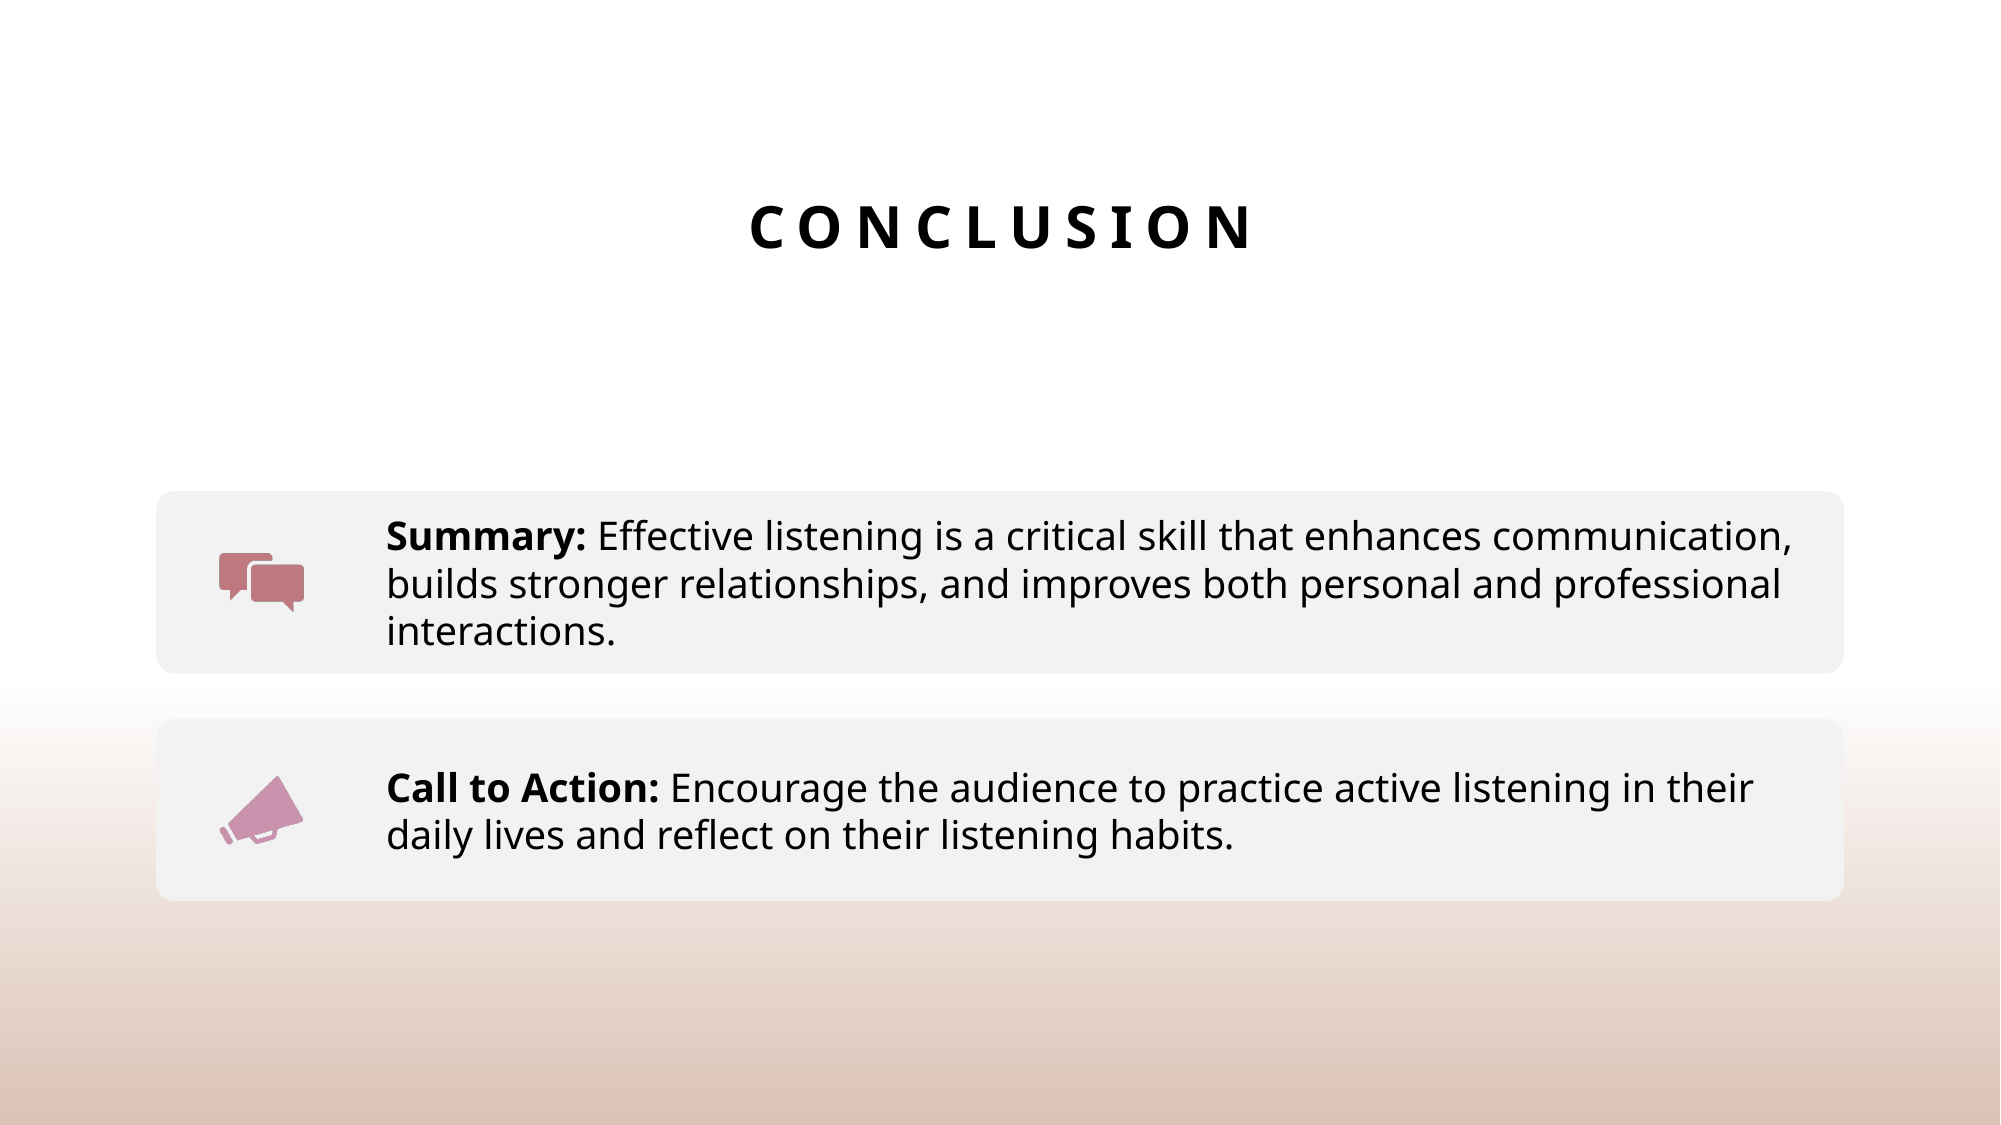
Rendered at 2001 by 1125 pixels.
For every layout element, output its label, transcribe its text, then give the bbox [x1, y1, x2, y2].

text_box [0, 0, 2000, 612]
text_box [0, 612, 2000, 1125]
title Conclusion [249, 125, 1750, 268]
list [156, 392, 1844, 1000]
